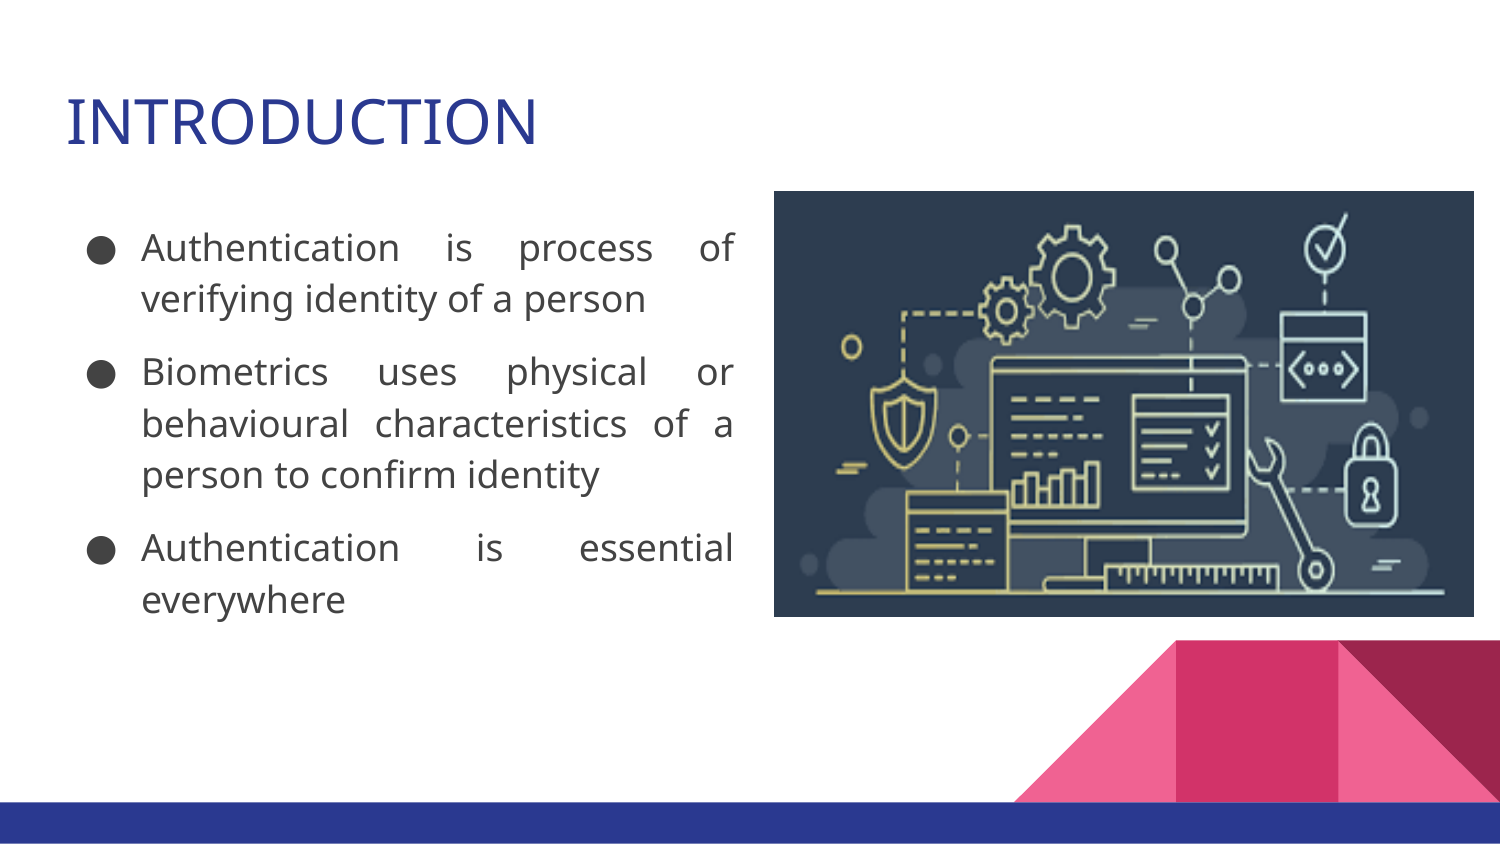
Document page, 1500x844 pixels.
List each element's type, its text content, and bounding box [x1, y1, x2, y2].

title INTRODUCTION [51, 67, 1449, 167]
picture [774, 191, 1474, 617]
list Authentication is process of verifying identity of a person Biometrics uses physical or behavioural characteristics of a person to confirm identity Authentication is essential everywhere [51, 201, 750, 750]
